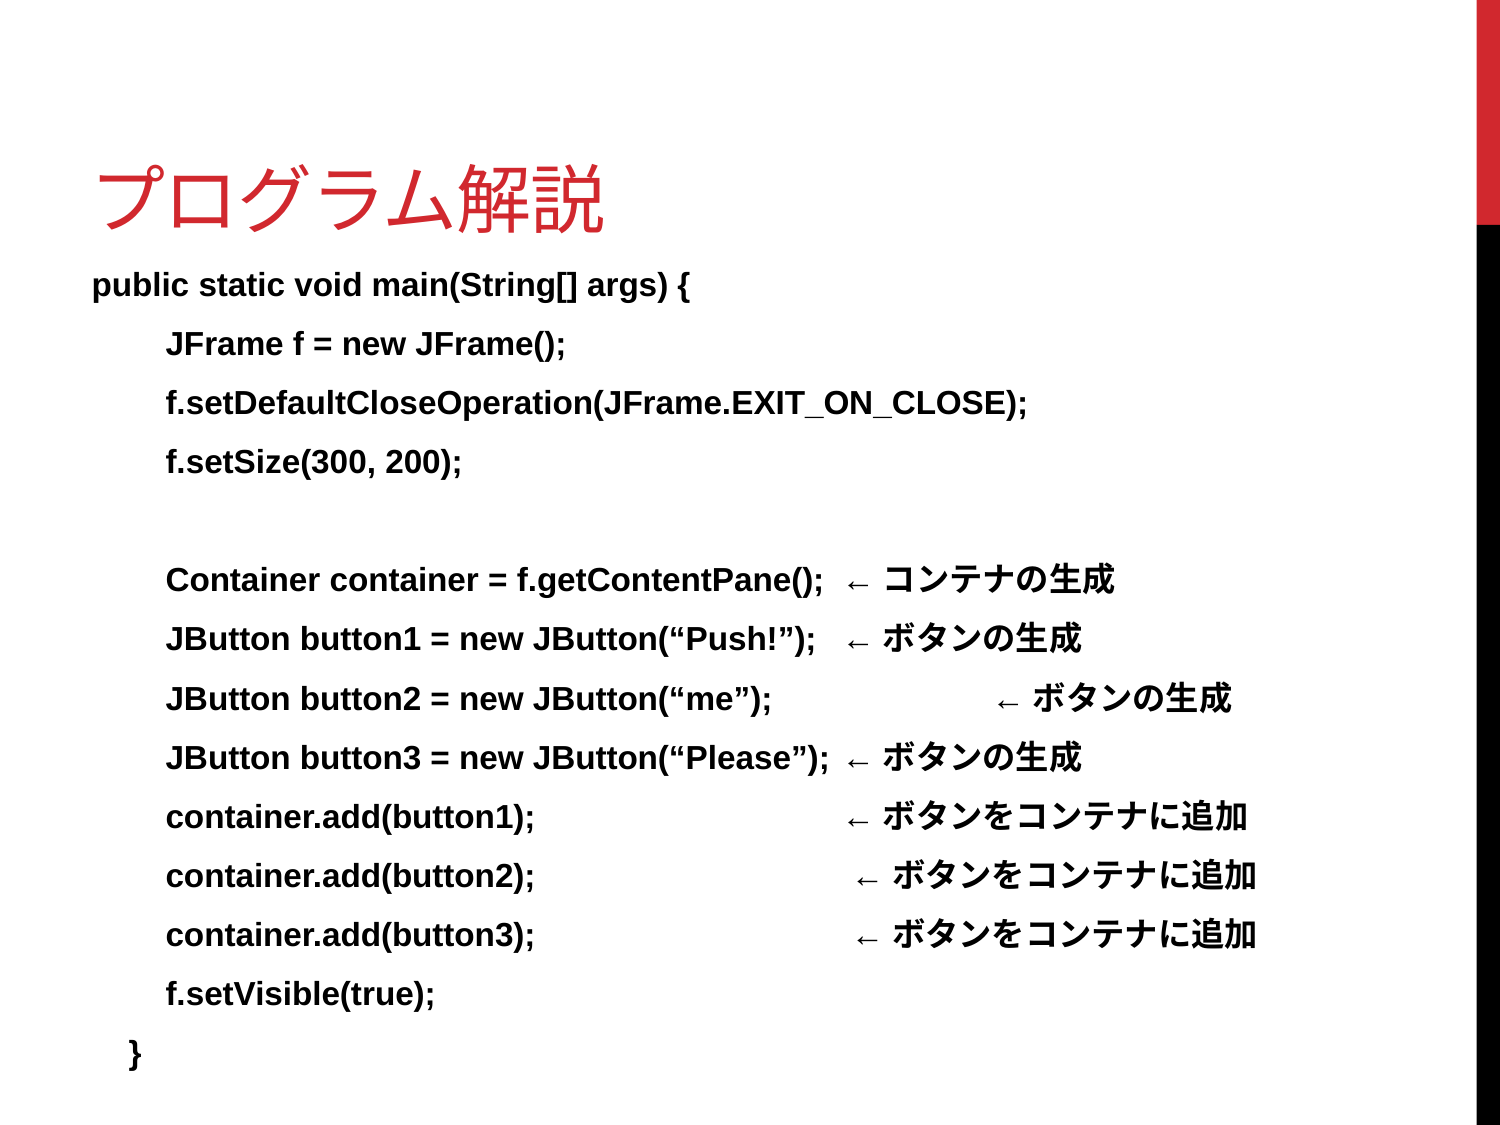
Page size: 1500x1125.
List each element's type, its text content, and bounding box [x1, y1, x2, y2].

list public static void main(String[] args) { JFrame f = new JFrame(); f.setDefaultCloseOperation(JFrame.EXIT_ON_CLOSE); f.setSize(300, 200); Container container = f.getContentPane(); ←コンテナの生成 JButton button1 = new JButton(“Push!”); ←ボタンの生成 JButton button2 = new JButton(“me”); ←ボタンの生成 JButton button3 = new JButton(“Please”); ←ボタンの生成 container.add(button1); ←ボタンをコンテナに追加 container.add(button2); ←ボタンをコンテナに追加 container.add(button3); ←ボタンをコンテナに追加 f.setVisible(true); } [76, 255, 1327, 973]
title プログラム解説 [75, 25, 1025, 250]
